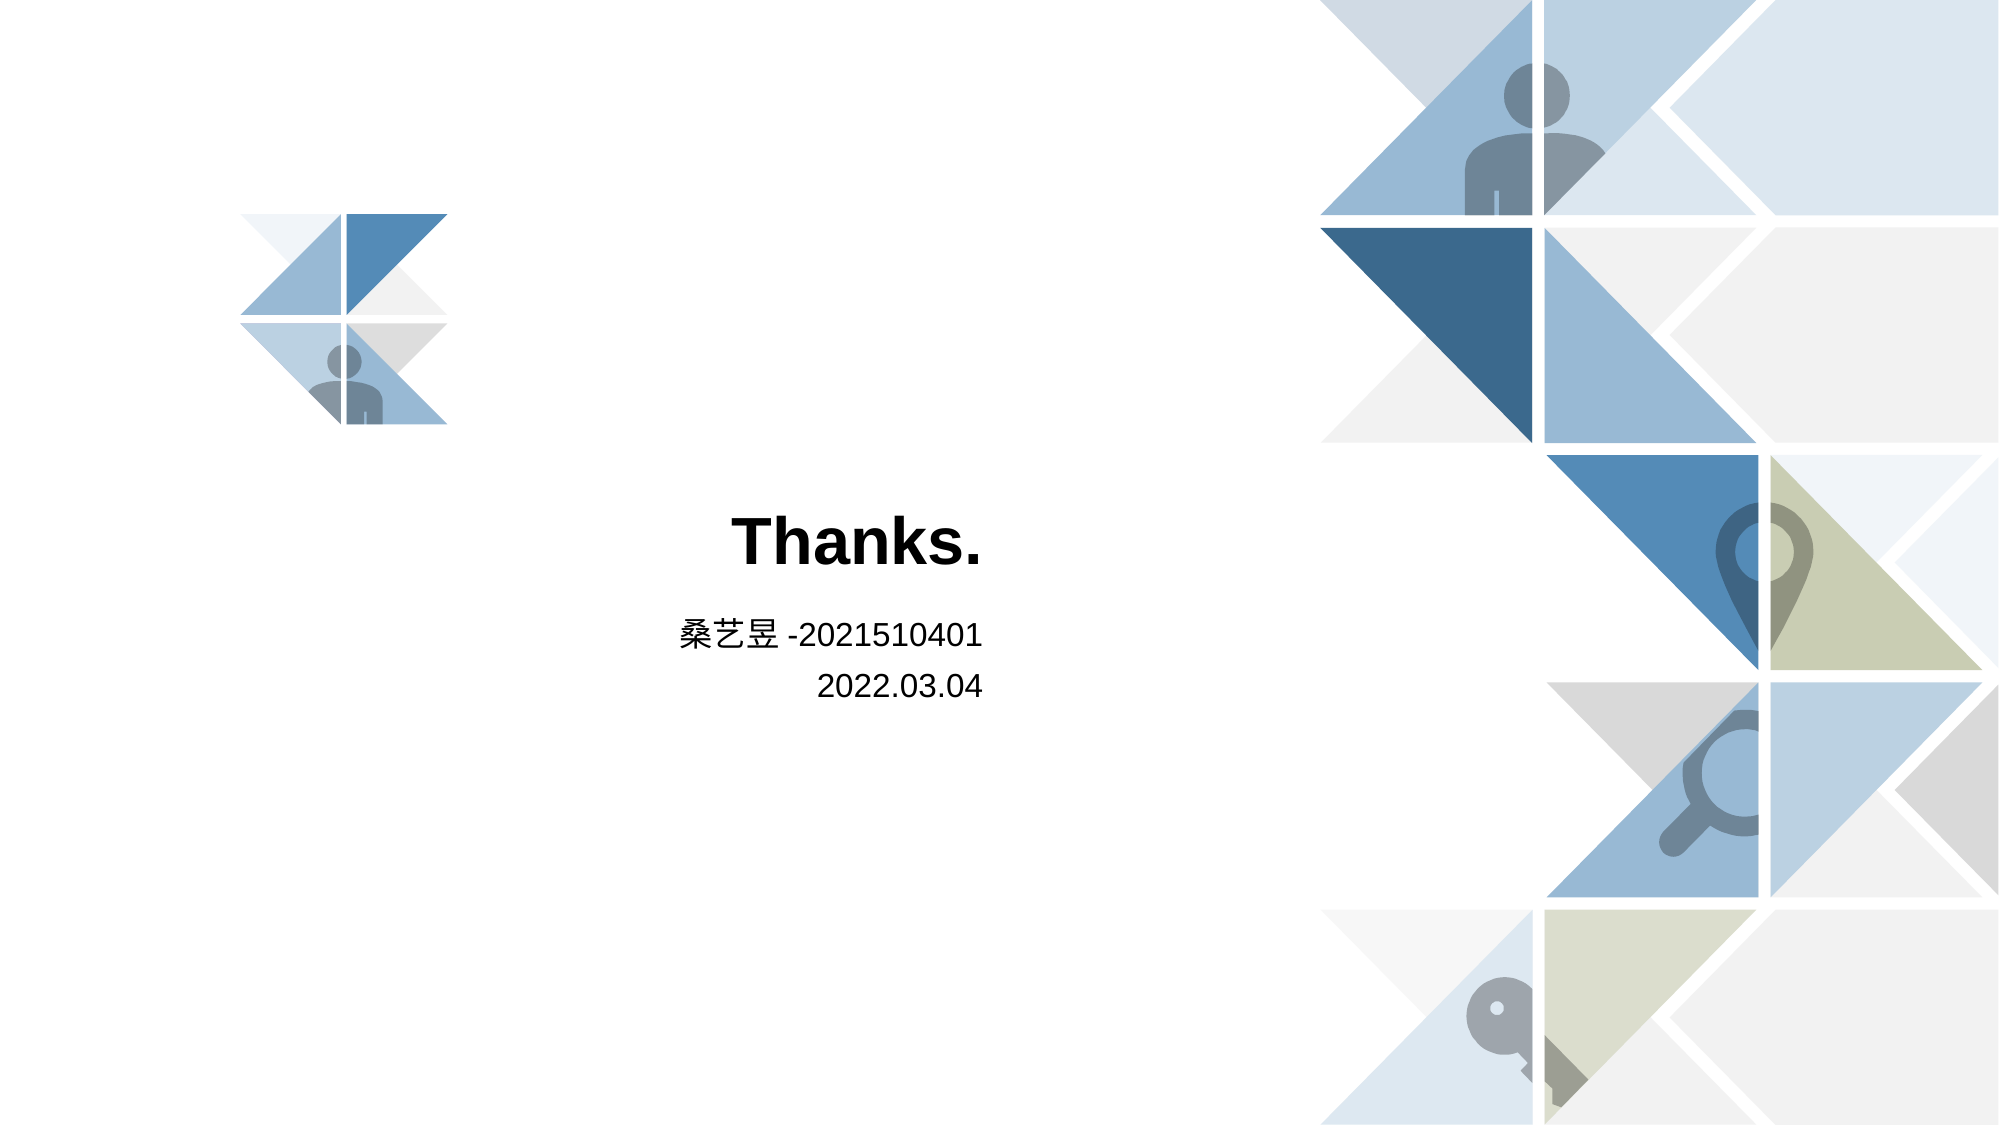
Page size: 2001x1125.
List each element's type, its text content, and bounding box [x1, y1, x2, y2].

list 2022.03.04 [109, 661, 999, 713]
title Thanks. [109, 432, 999, 587]
list 桑艺昱-2021510401 [109, 609, 999, 661]
